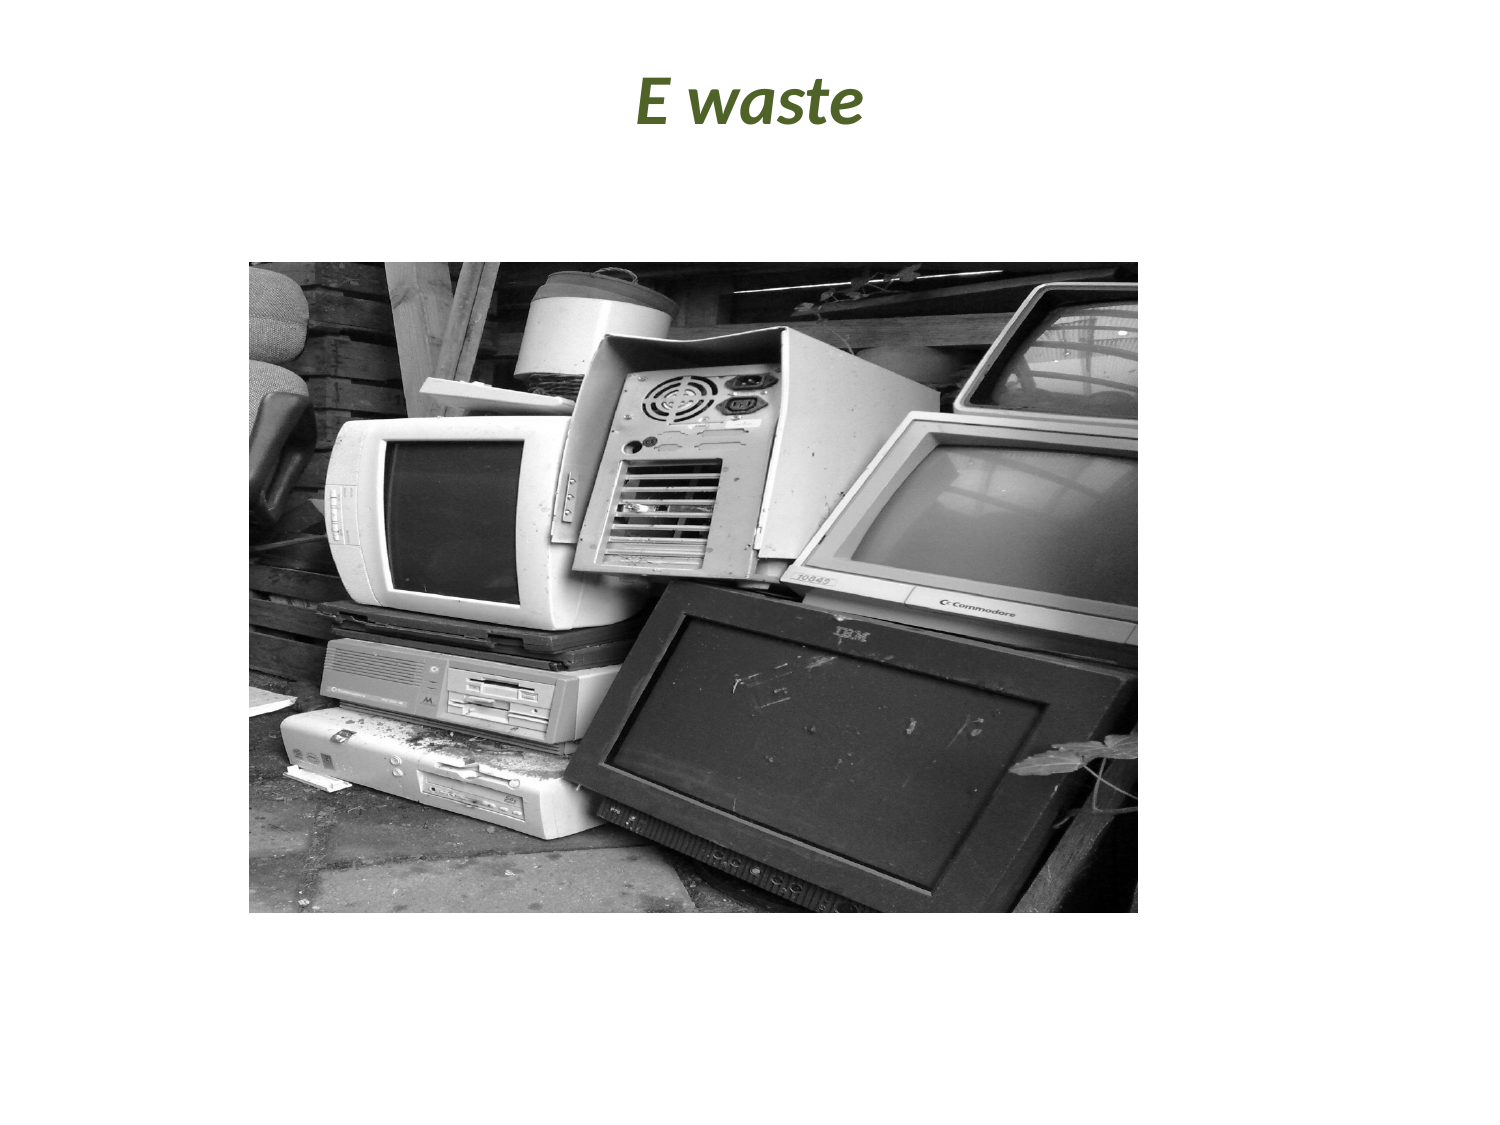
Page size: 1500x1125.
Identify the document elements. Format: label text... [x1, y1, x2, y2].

title E waste [75, 45, 1425, 233]
picture [249, 262, 1138, 913]
